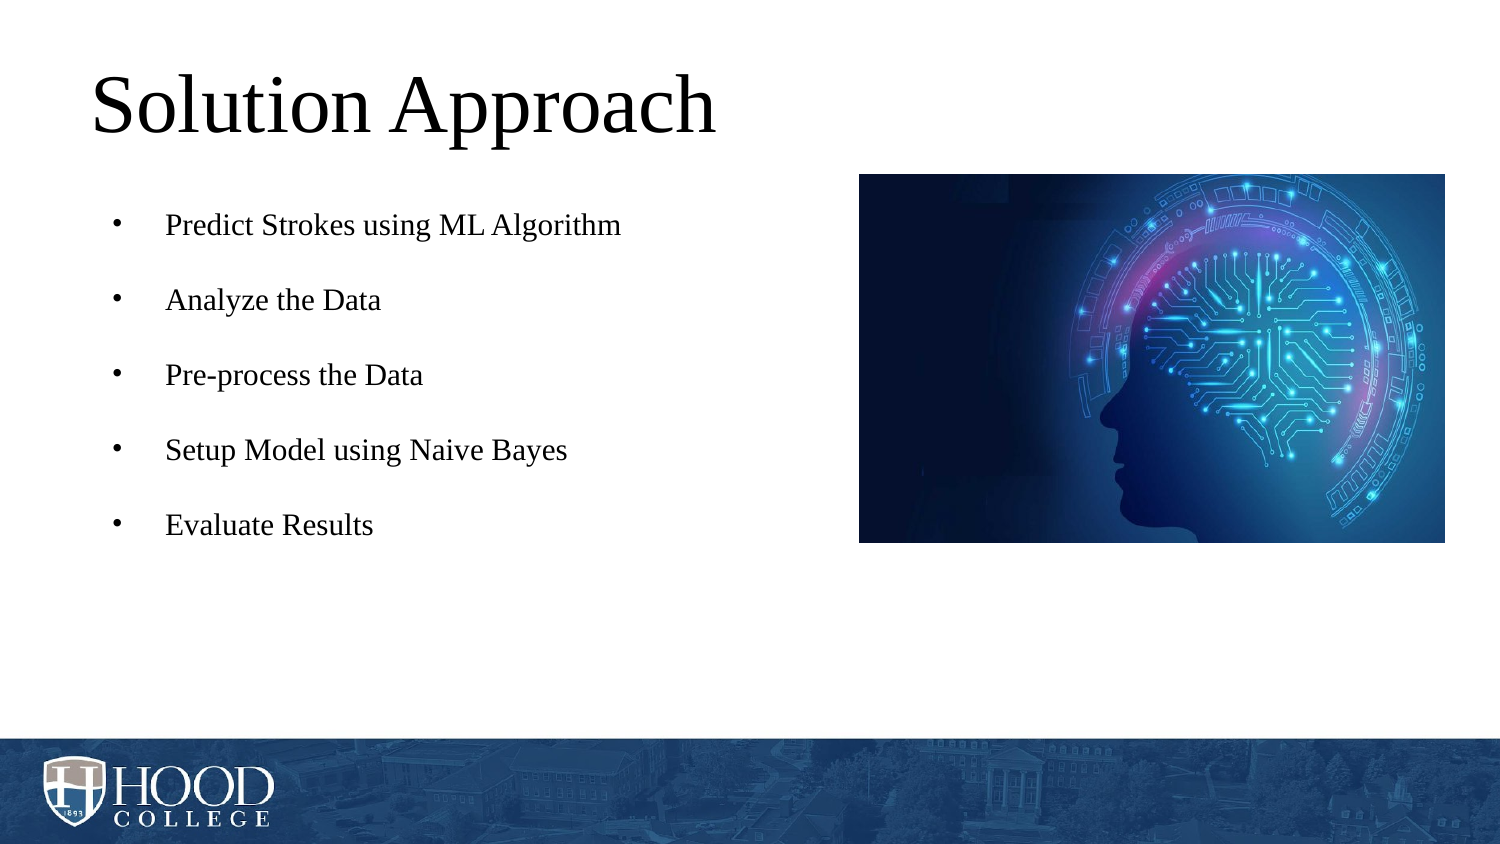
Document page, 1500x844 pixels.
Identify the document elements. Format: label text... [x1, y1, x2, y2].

title Solution Approach [75, 33, 1425, 175]
picture [0, 0, 1500, 844]
list Predict Strokes using ML Algorithm Analyze the Data Pre-process the Data Setup Model using Naive Bayes Evaluate Results [75, 196, 1425, 711]
